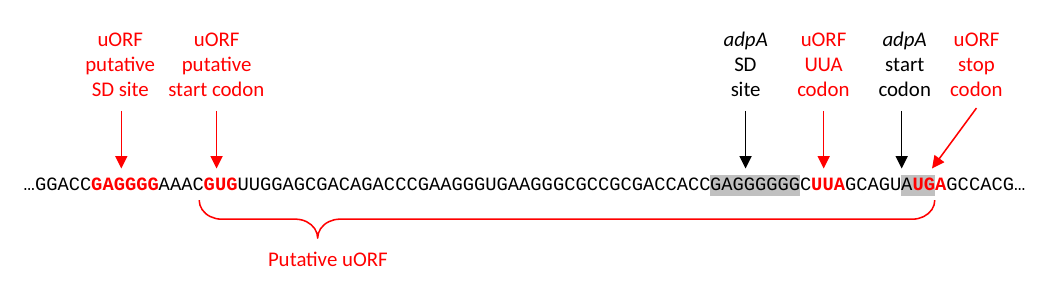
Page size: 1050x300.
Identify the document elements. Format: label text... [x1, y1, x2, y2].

text_box uORF putative start codon [170, 18, 280, 109]
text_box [931, 109, 977, 169]
text_box adpA SD site [708, 18, 783, 109]
text_box [198, 200, 936, 238]
text_box …GGACCGAGGGGAAACGUGUUGGAGCGACAGACCCGAAGGGUGAAGGGCGCCGCGACCACCGAGGGGGGCUUAGCAGUAUGAGCCACG… [8, 164, 1041, 202]
text_box uORF UUA codon [783, 18, 863, 109]
text_box Putative uORF [253, 238, 403, 279]
text_box uORF stop codon [946, 18, 1018, 109]
text_box uORF putative SD site [70, 18, 170, 109]
text_box adpA start codon [863, 18, 946, 109]
